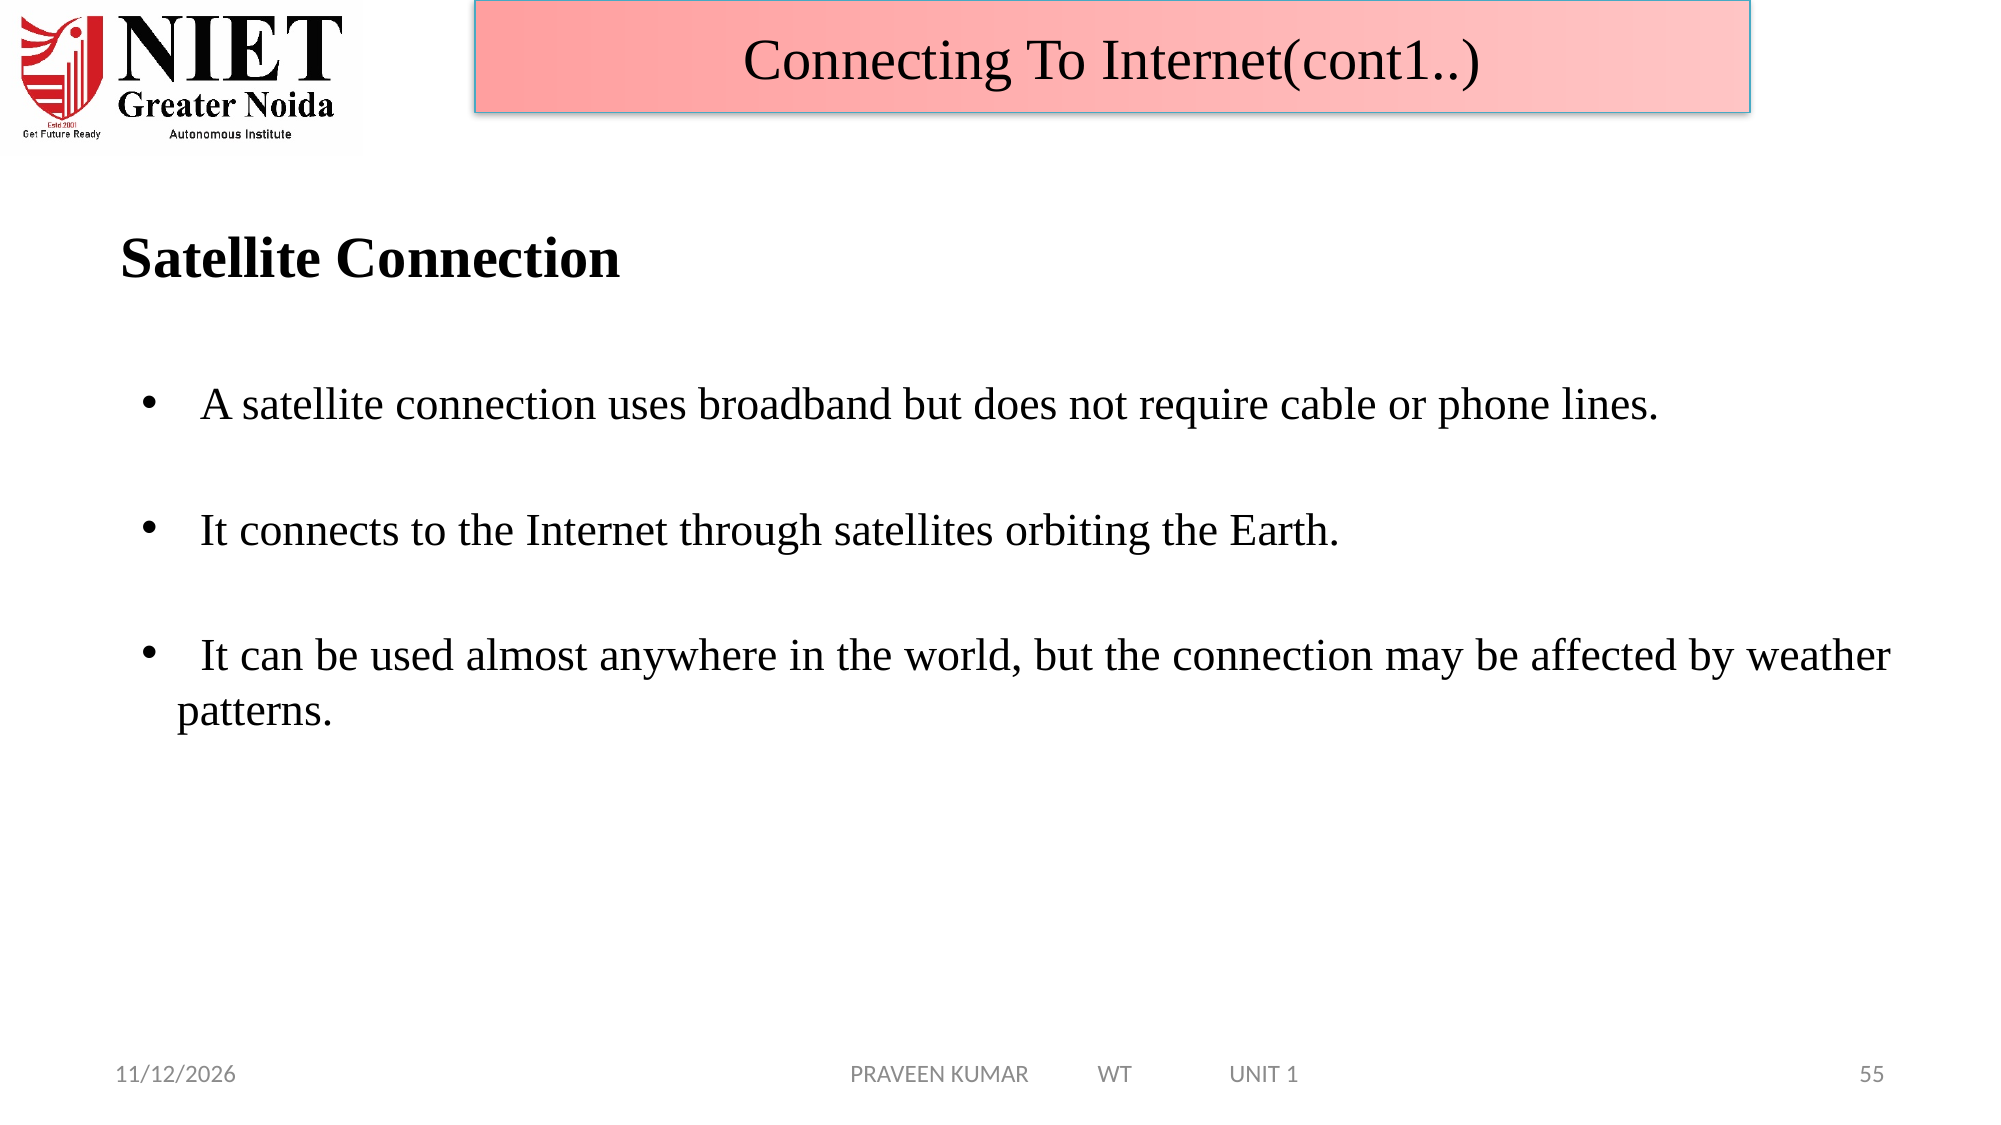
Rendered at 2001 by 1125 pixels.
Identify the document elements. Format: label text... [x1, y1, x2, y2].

footer PRAVEEN KUMAR WT UNIT 1 [662, 1042, 1433, 1103]
text_box Satellite Connection A satellite connection uses broadband but does not require cable or phone lines. It connects to the Internet through satellites orbiting the Earth. It can be used almost anywhere in the world, but the connection may be affected by weather patterns. [87, 211, 1907, 962]
slide_number 55 [1433, 1042, 1900, 1103]
text_box Connecting To Internet(cont1..) [474, 0, 1751, 113]
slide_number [99, 1042, 567, 1103]
picture [0, 0, 363, 156]
